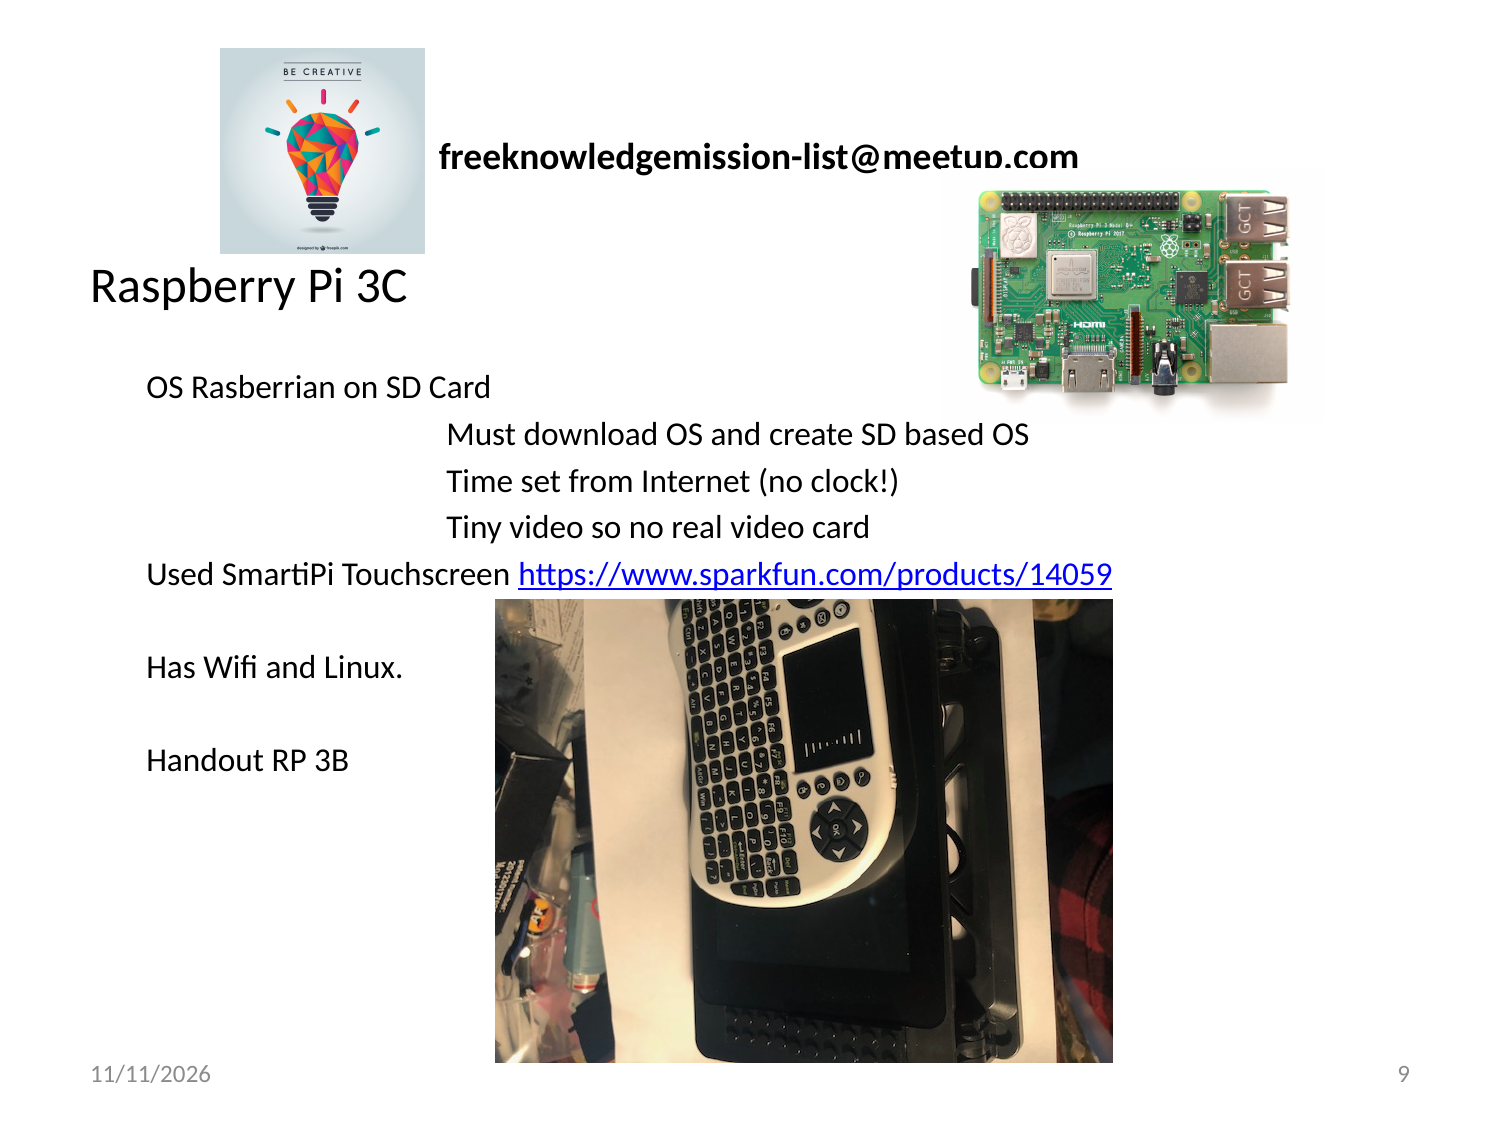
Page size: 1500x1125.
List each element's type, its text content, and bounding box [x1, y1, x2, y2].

picture [918, 168, 1347, 423]
slide_number 9 [1074, 1042, 1425, 1103]
picture [220, 48, 425, 244]
picture [494, 599, 1113, 1064]
list Raspberry Pi 3C OS Rasberrian on SD Card Must download OS and create SD based OS Time set from Internet (no clock!) Tiny video so no real video card Used SmartiPi Touchscreen https://www.sparkfun.com/products/14059 Has Wifi and Linux. Handout RP 3B [75, 244, 1425, 1010]
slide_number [75, 1042, 425, 1103]
